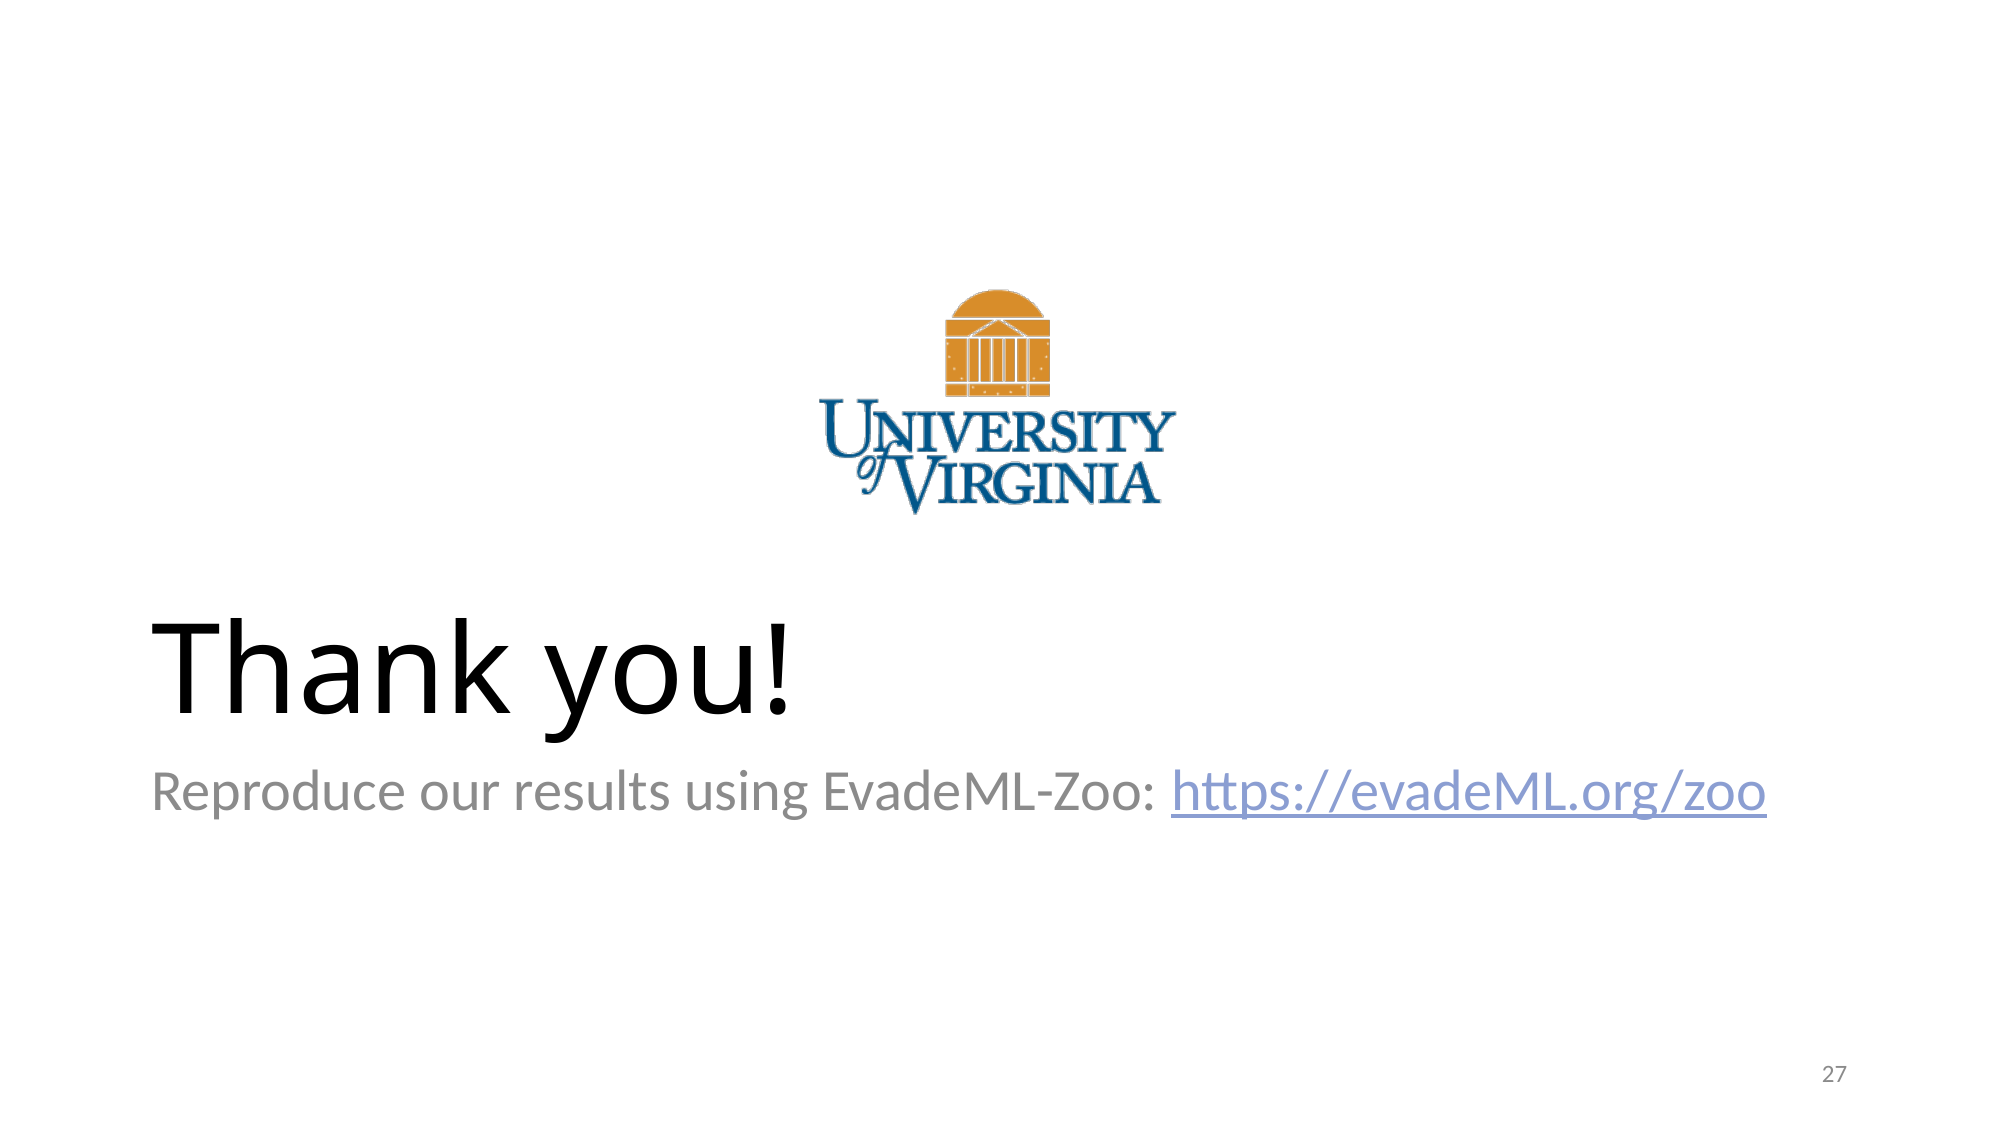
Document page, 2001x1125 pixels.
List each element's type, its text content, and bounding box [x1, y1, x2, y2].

title Thank you! [136, 280, 1862, 749]
list Reproduce our results using EvadeML-Zoo: https://evadeML.org/zoo [136, 752, 1862, 999]
slide_number 27 [1412, 1042, 1863, 1103]
picture [817, 280, 1180, 522]
